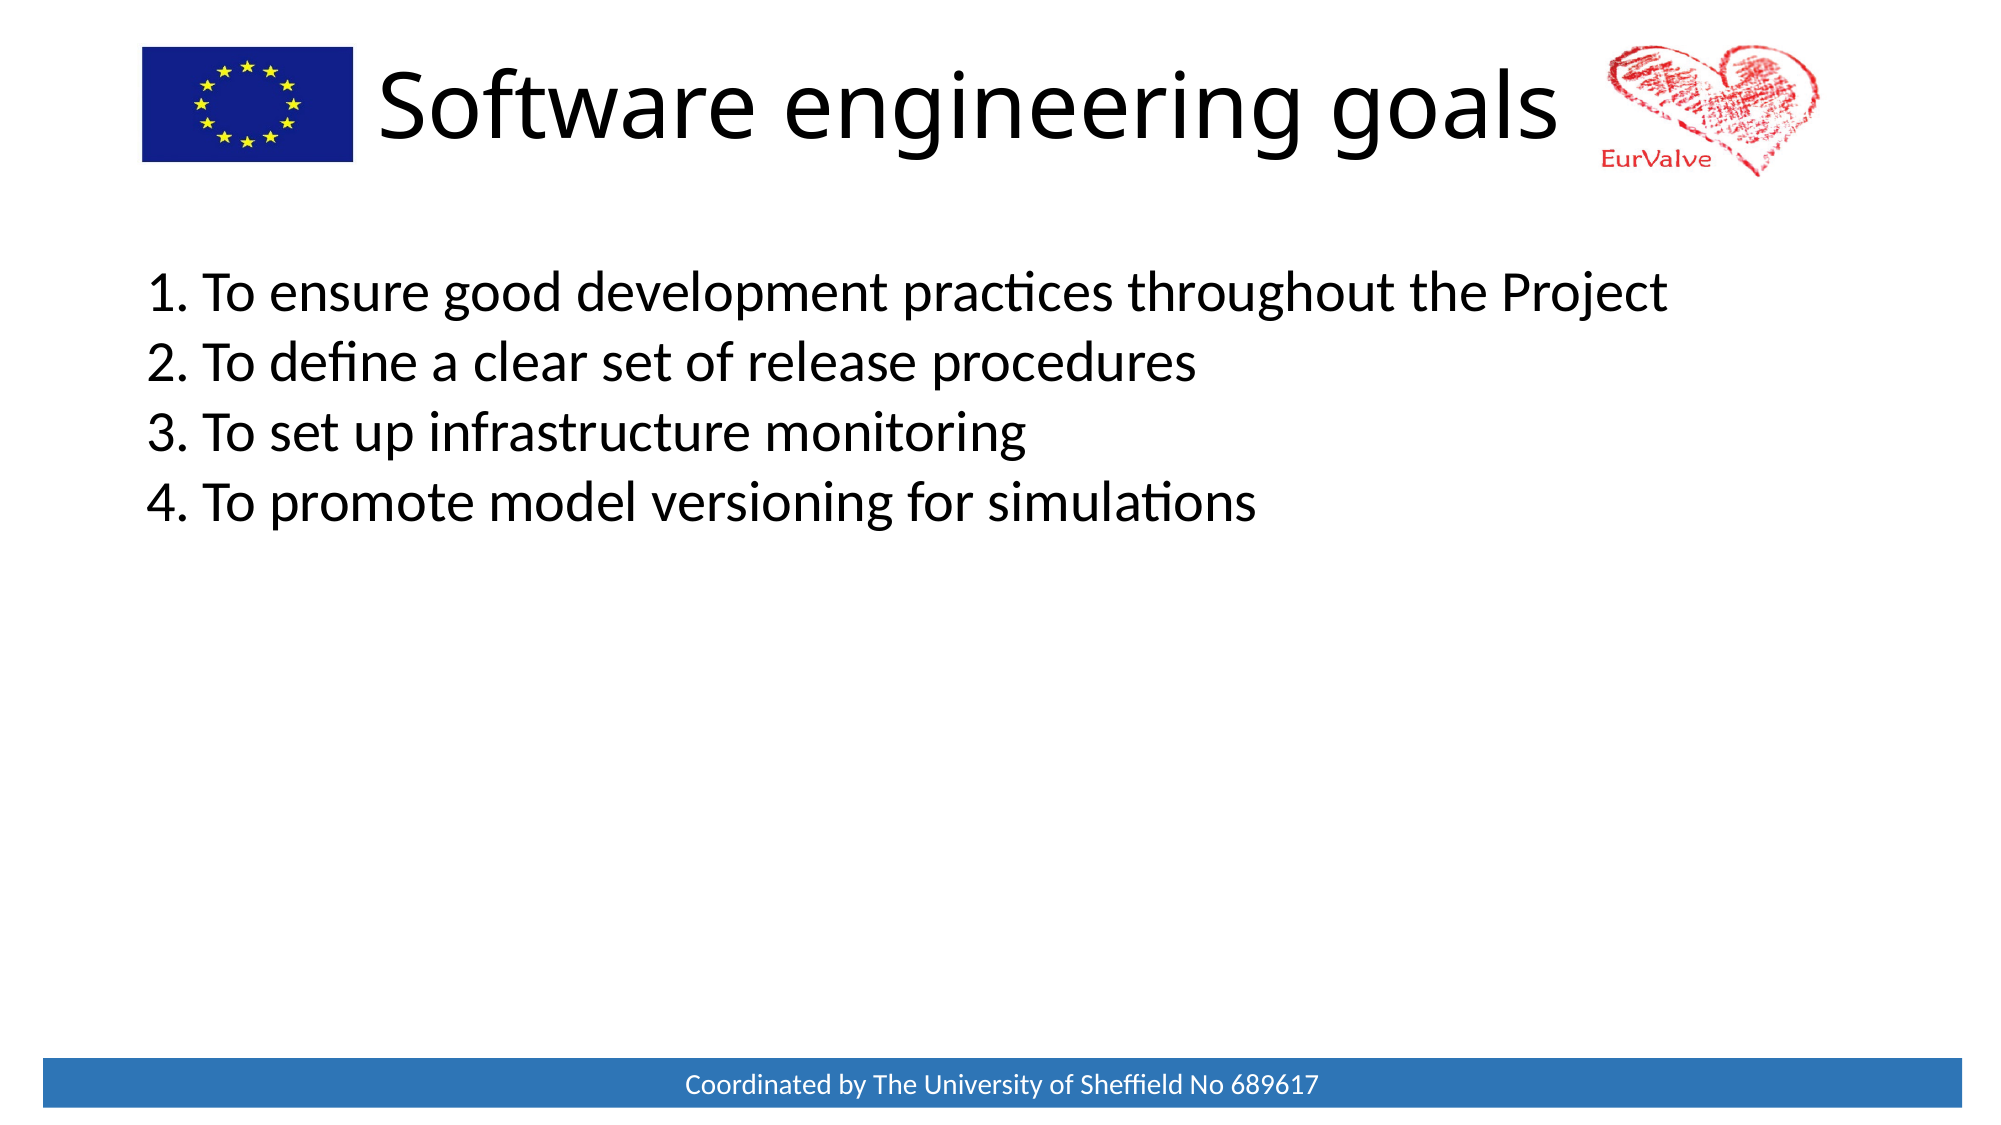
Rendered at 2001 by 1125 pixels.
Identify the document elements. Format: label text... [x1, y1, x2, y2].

picture [1605, 37, 1827, 184]
picture [137, 43, 357, 165]
title Software engineering goals [362, 0, 1605, 218]
text_box To ensure good development practices throughout the Project To define a clear set of release procedures To set up infrastructure monitoring To promote model versioning for simulations [131, 246, 1840, 541]
